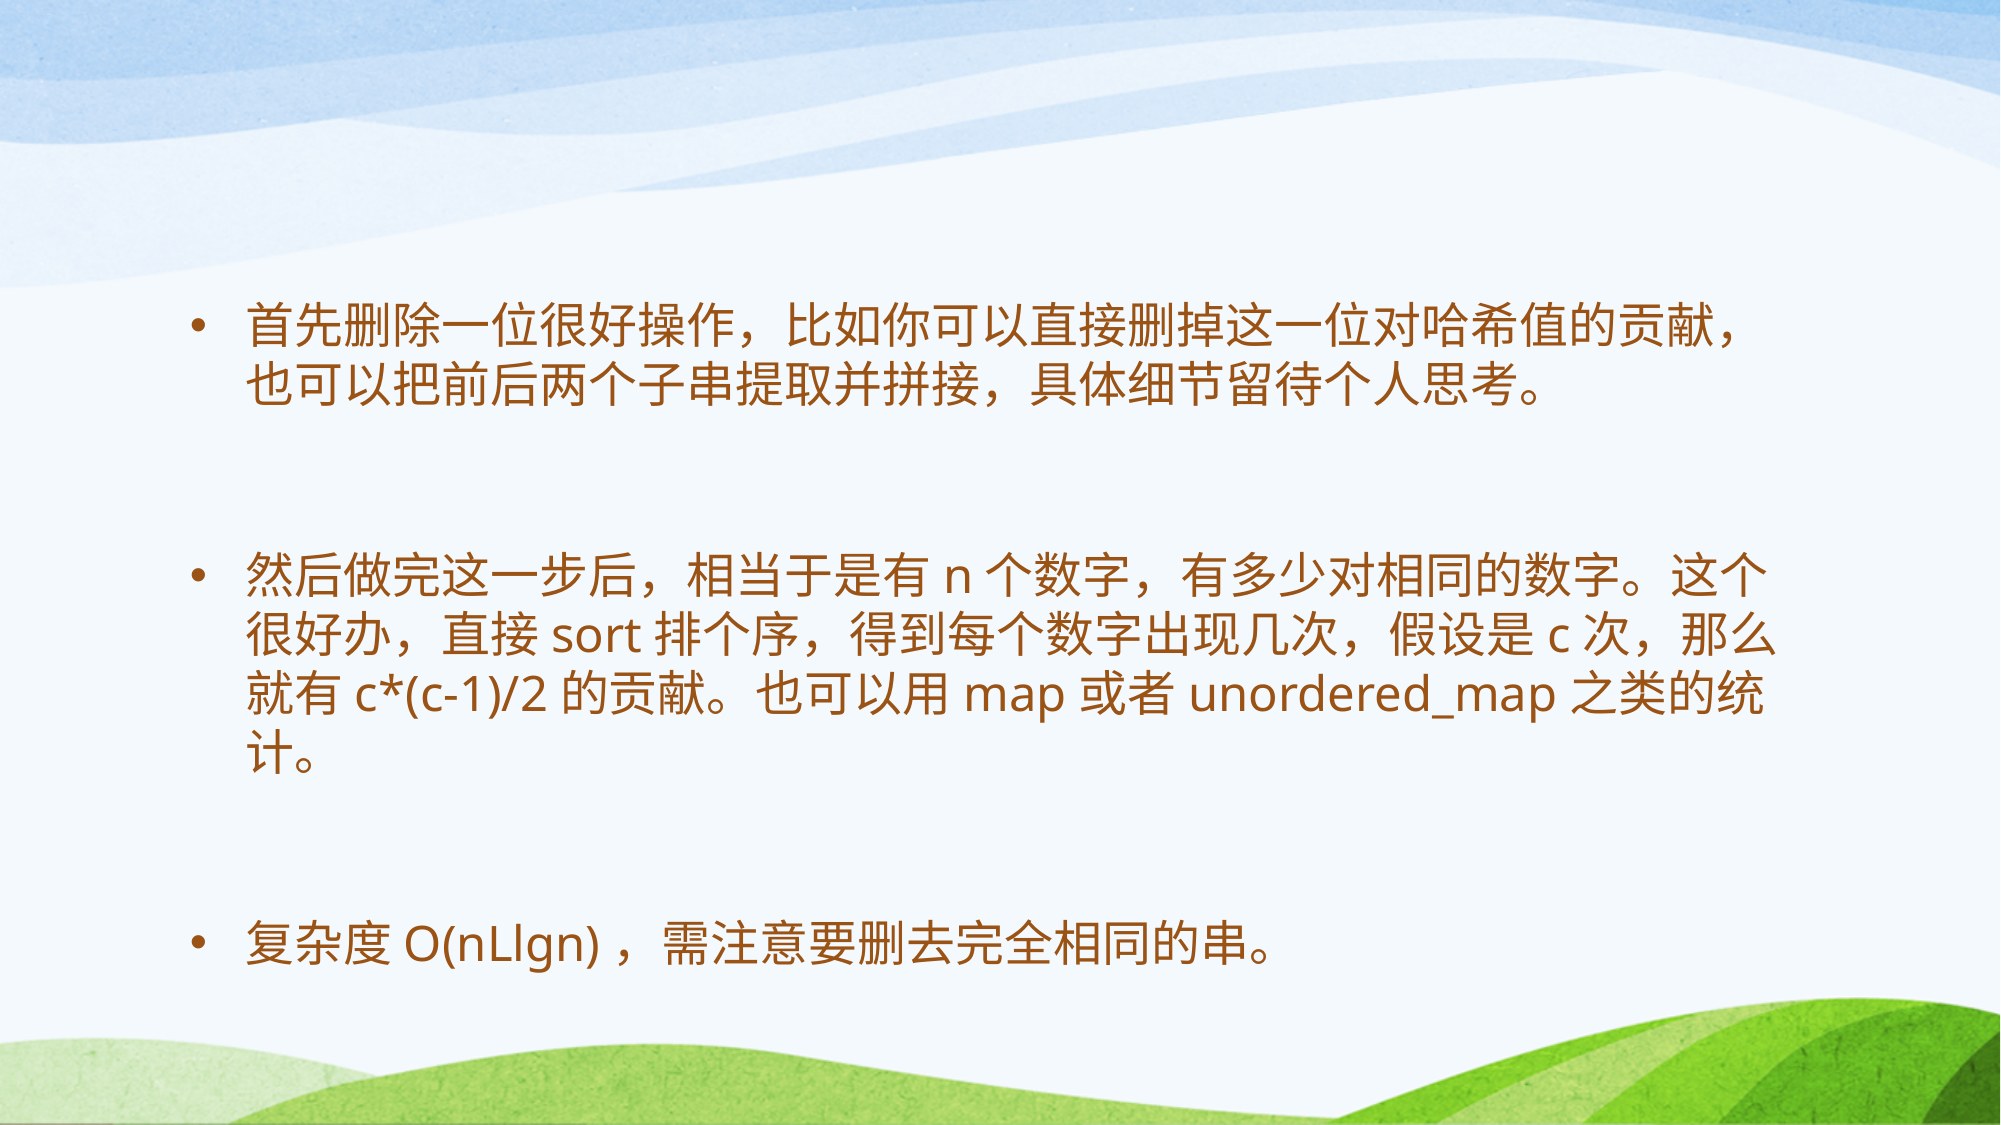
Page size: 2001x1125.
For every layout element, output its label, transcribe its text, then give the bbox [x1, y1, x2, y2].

list 首先删除一位很好操作，比如你可以直接删掉这一位对哈希值的贡献，也可以把前后两个子串提取并拼接，具体细节留待个人思考。 然后做完这一步后，相当于是有n个数字，有多少对相同的数字。这个很好办，直接sort排个序，得到每个数字出现几次，假设是c次，那么就有c*(c-1)/2的贡献。也可以用map或者unordered_map之类的统计。 复杂度O(nLlgn)，需注意要删去完全相同的串。 [174, 287, 1825, 982]
picture [0, 0, 2001, 1125]
